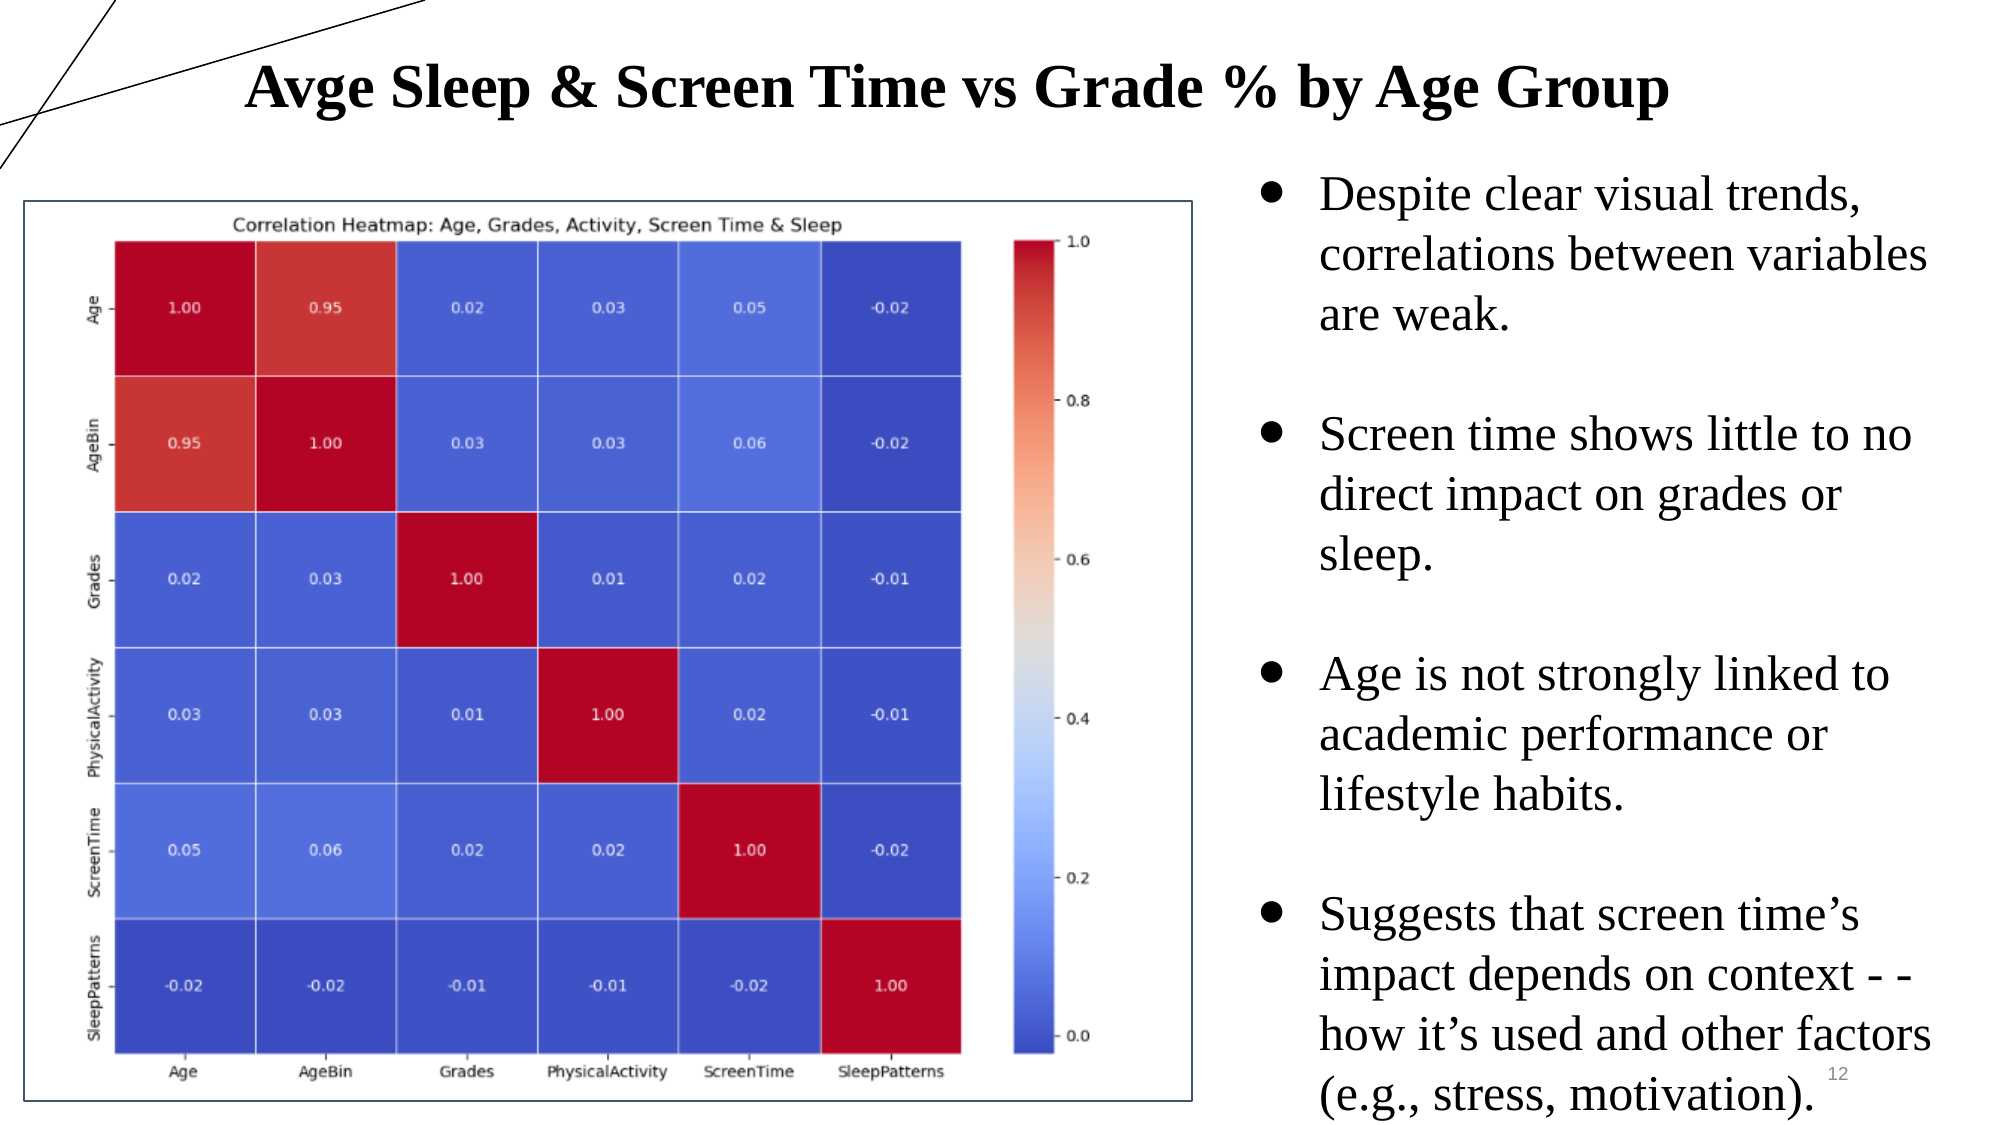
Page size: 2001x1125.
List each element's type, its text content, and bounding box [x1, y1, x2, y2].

text_box Despite clear visual trends, correlations between variables are weak. Screen time shows little to no direct impact on grades or sleep. Age is not strongly linked to academic performance or lifestyle habits. Suggests that screen time’s impact depends on context - - how it’s used and other factors (e.g., stress, motivation). [1229, 145, 1965, 1125]
picture [24, 201, 1192, 1101]
text_box Avge Sleep & Screen Time vs Grade % by Age Group [229, 29, 1864, 114]
